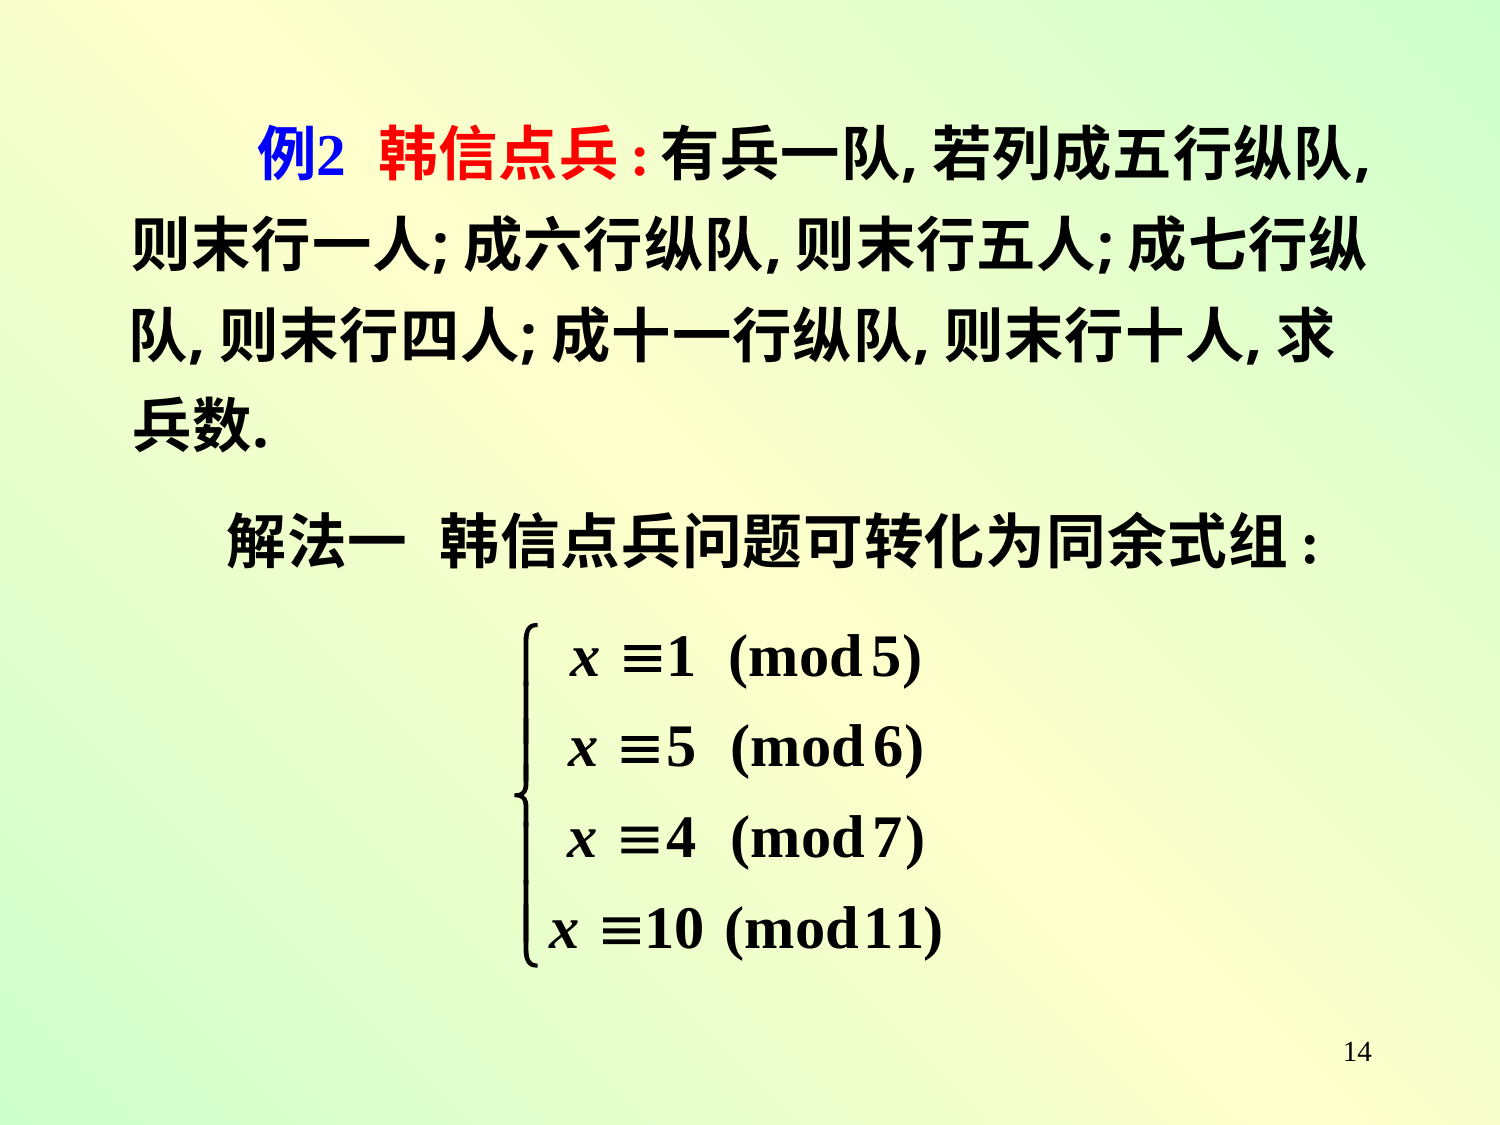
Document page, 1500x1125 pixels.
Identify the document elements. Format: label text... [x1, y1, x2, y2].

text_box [218, 503, 1329, 584]
slide_number 14 [1074, 1025, 1388, 1100]
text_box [124, 112, 1378, 464]
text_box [501, 609, 951, 978]
